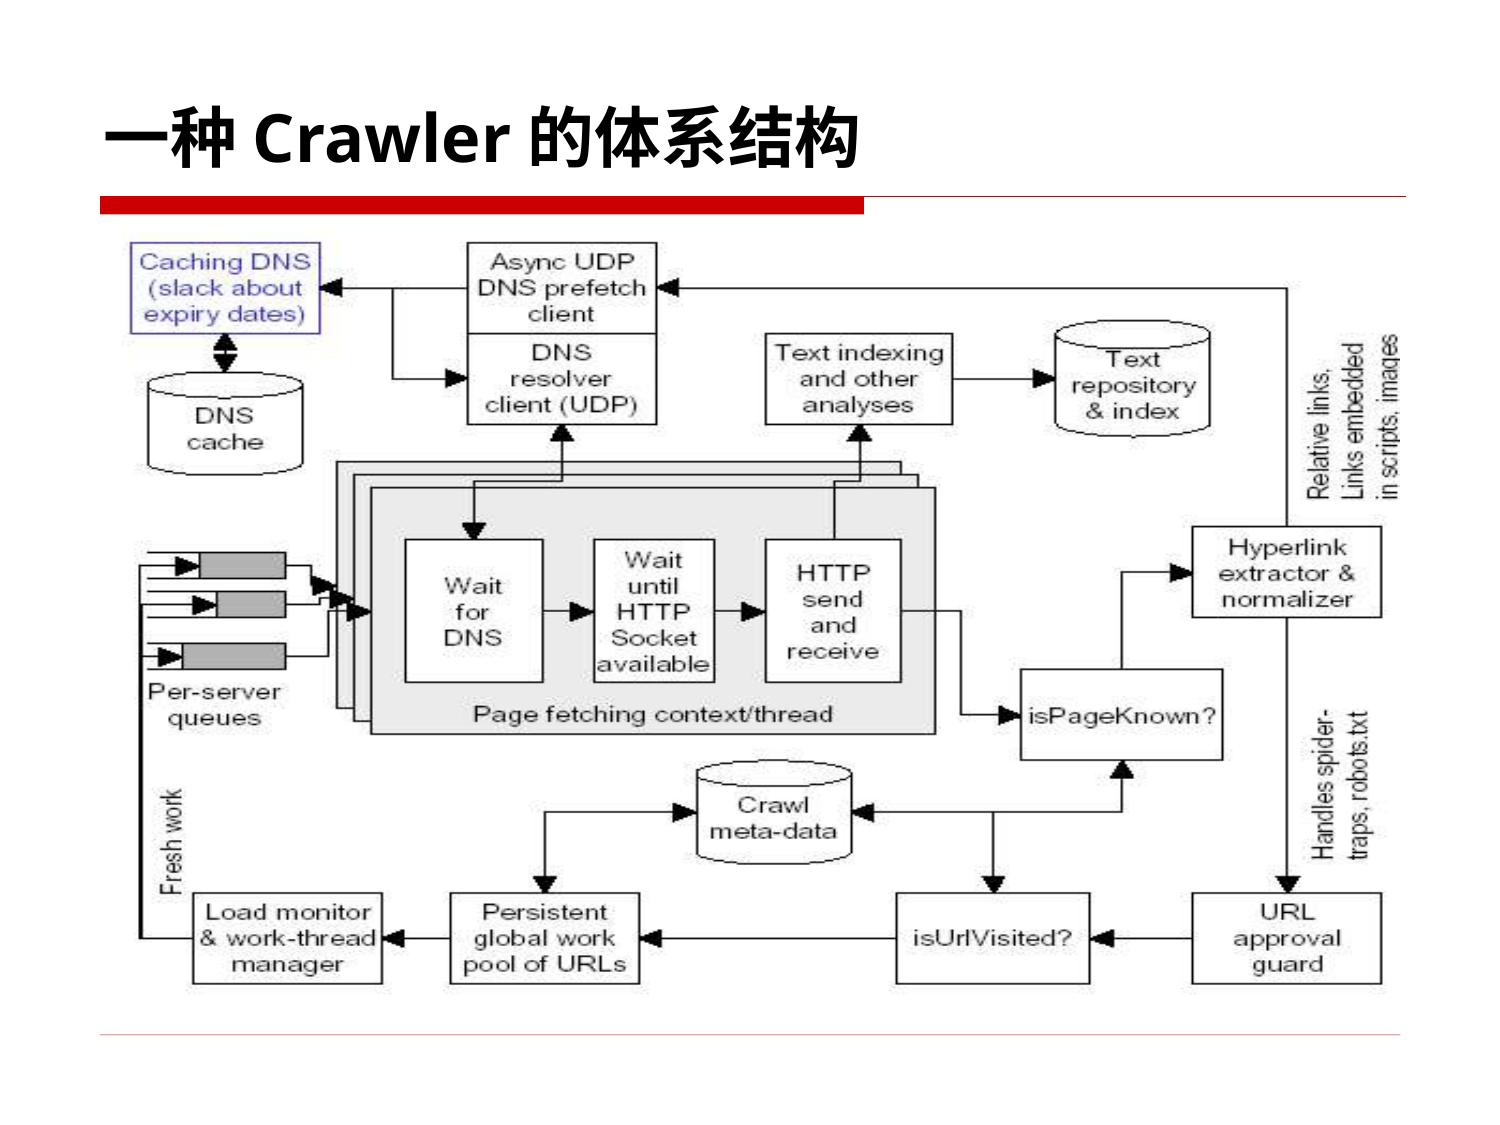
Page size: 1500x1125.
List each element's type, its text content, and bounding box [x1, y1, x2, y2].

slide_number [154, 1028, 468, 1101]
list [121, 231, 1400, 1020]
title 一种Crawler的体系结构 [88, 0, 1439, 183]
